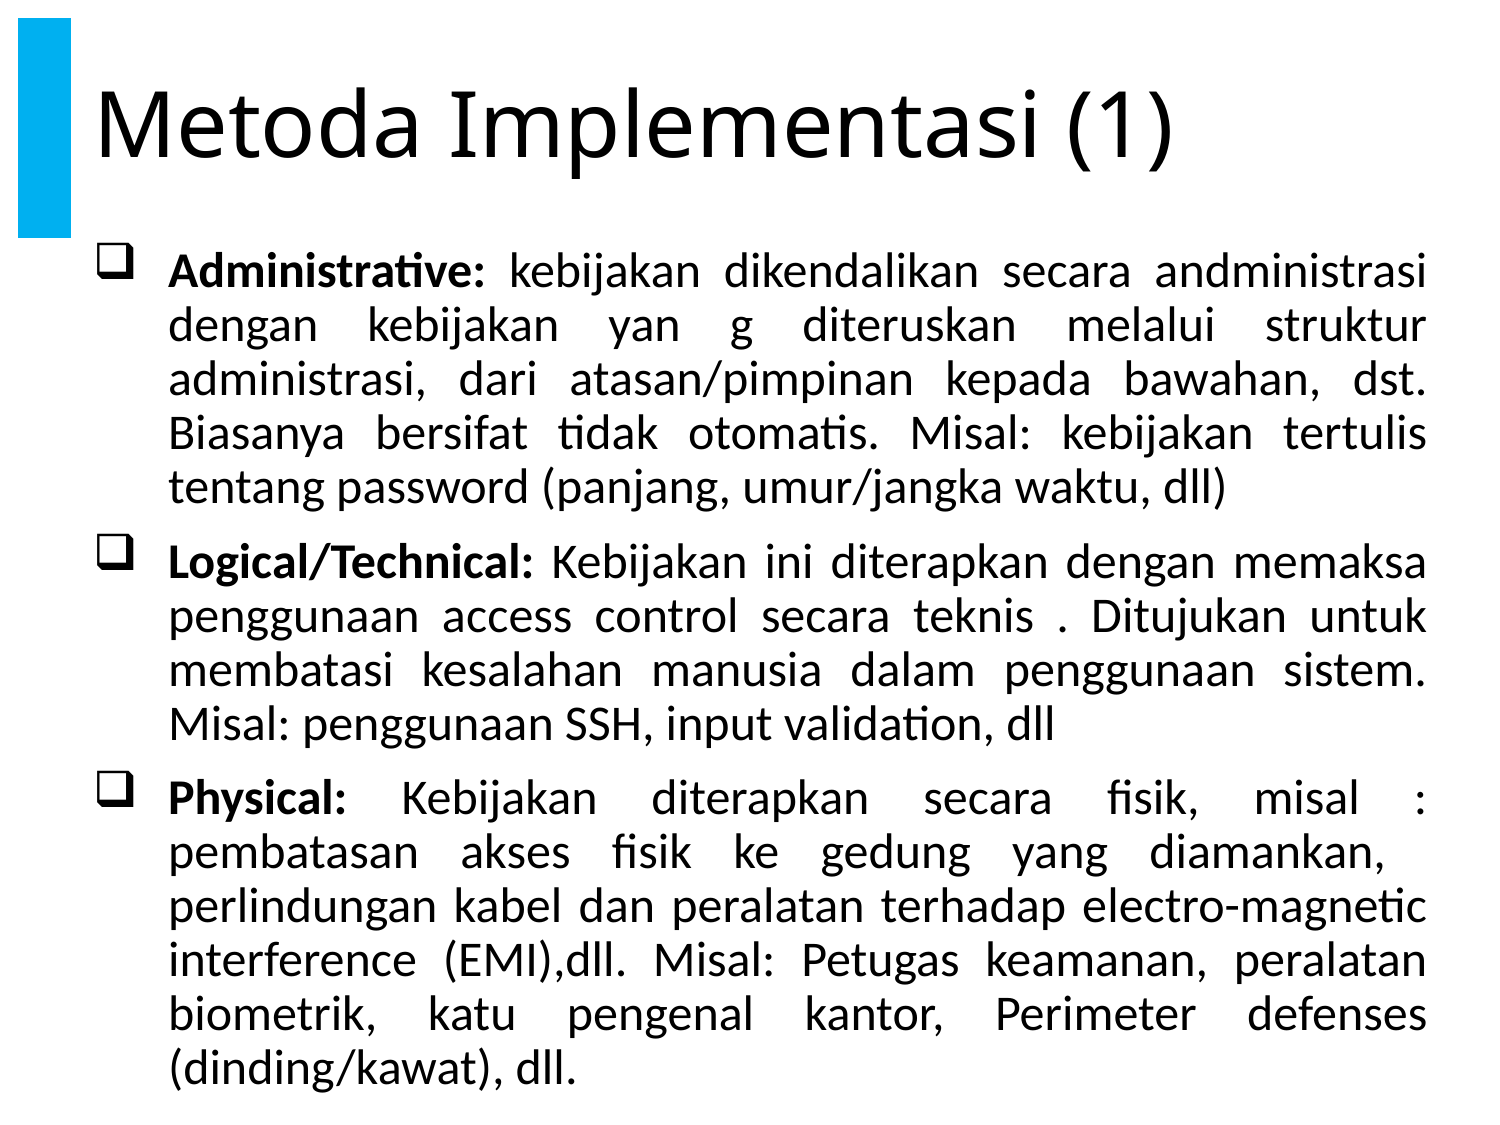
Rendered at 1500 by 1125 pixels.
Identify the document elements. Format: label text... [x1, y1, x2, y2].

list Administrative: kebijakan dikendalikan secara andministrasi dengan kebijakan yan g diteruskan melalui struktur administrasi, dari atasan/pimpinan kepada bawahan, dst. Biasanya bersifat tidak otomatis. Misal: kebijakan tertulis tentang password (panjang, umur/jangka waktu, dll) Logical/Technical: Kebijakan ini diterapkan dengan memaksa penggunaan access control secara teknis . Ditujukan untuk membatasi kesalahan manusia dalam penggunaan sistem. Misal: penggunaan SSH, input validation, dll Physical: Kebijakan diterapkan secara fisik, misal : pembatasan akses fisik ke gedung yang diamankan, perlindungan kabel dan peralatan terhadap electro-magnetic interference (EMI),dll. Misal: Petugas keamanan, peralatan biometrik, katu pengenal kantor, Perimeter defenses (dinding/kawat), dll. [78, 236, 1443, 1034]
title Metoda Implementasi (1) [78, 19, 1443, 236]
